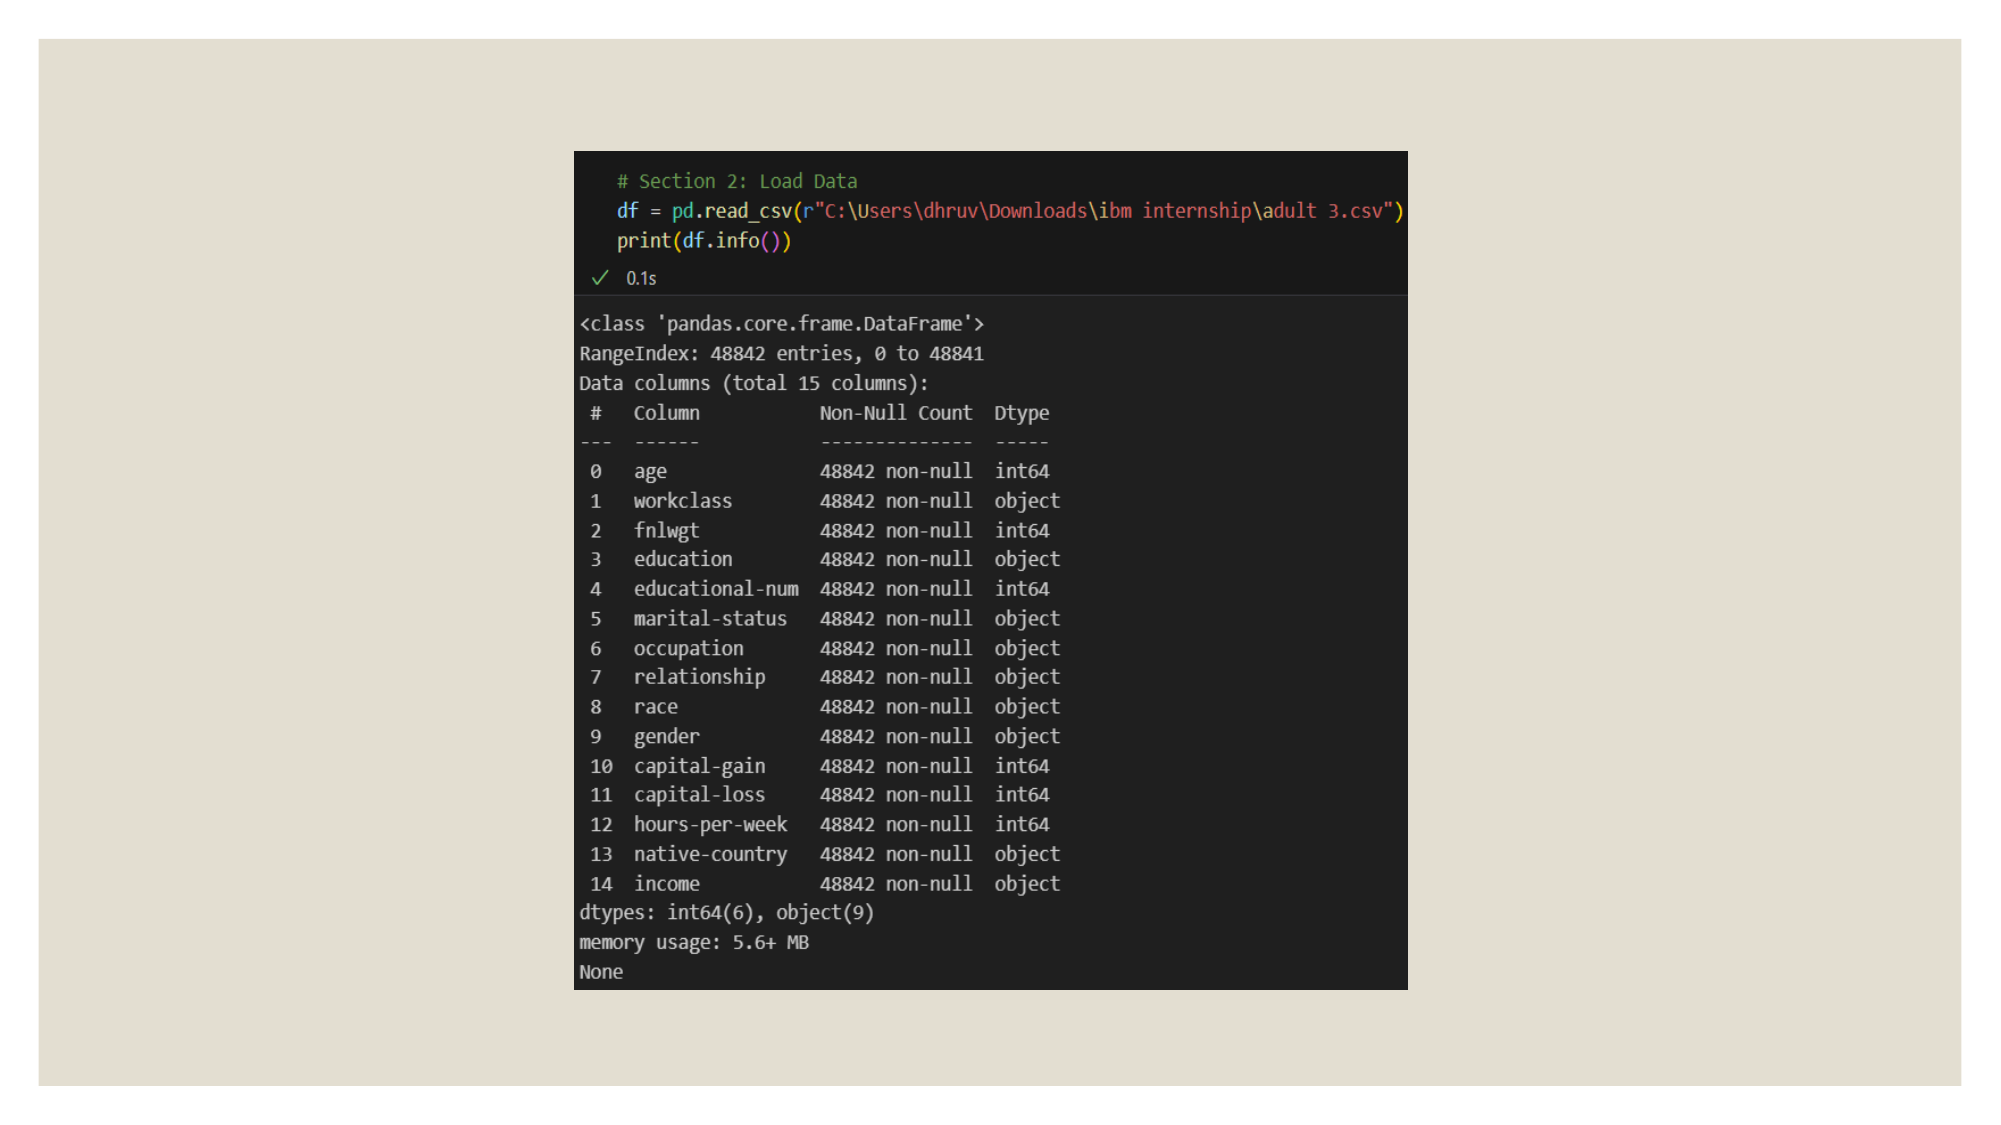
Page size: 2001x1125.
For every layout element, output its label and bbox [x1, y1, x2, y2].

list [574, 151, 1408, 990]
